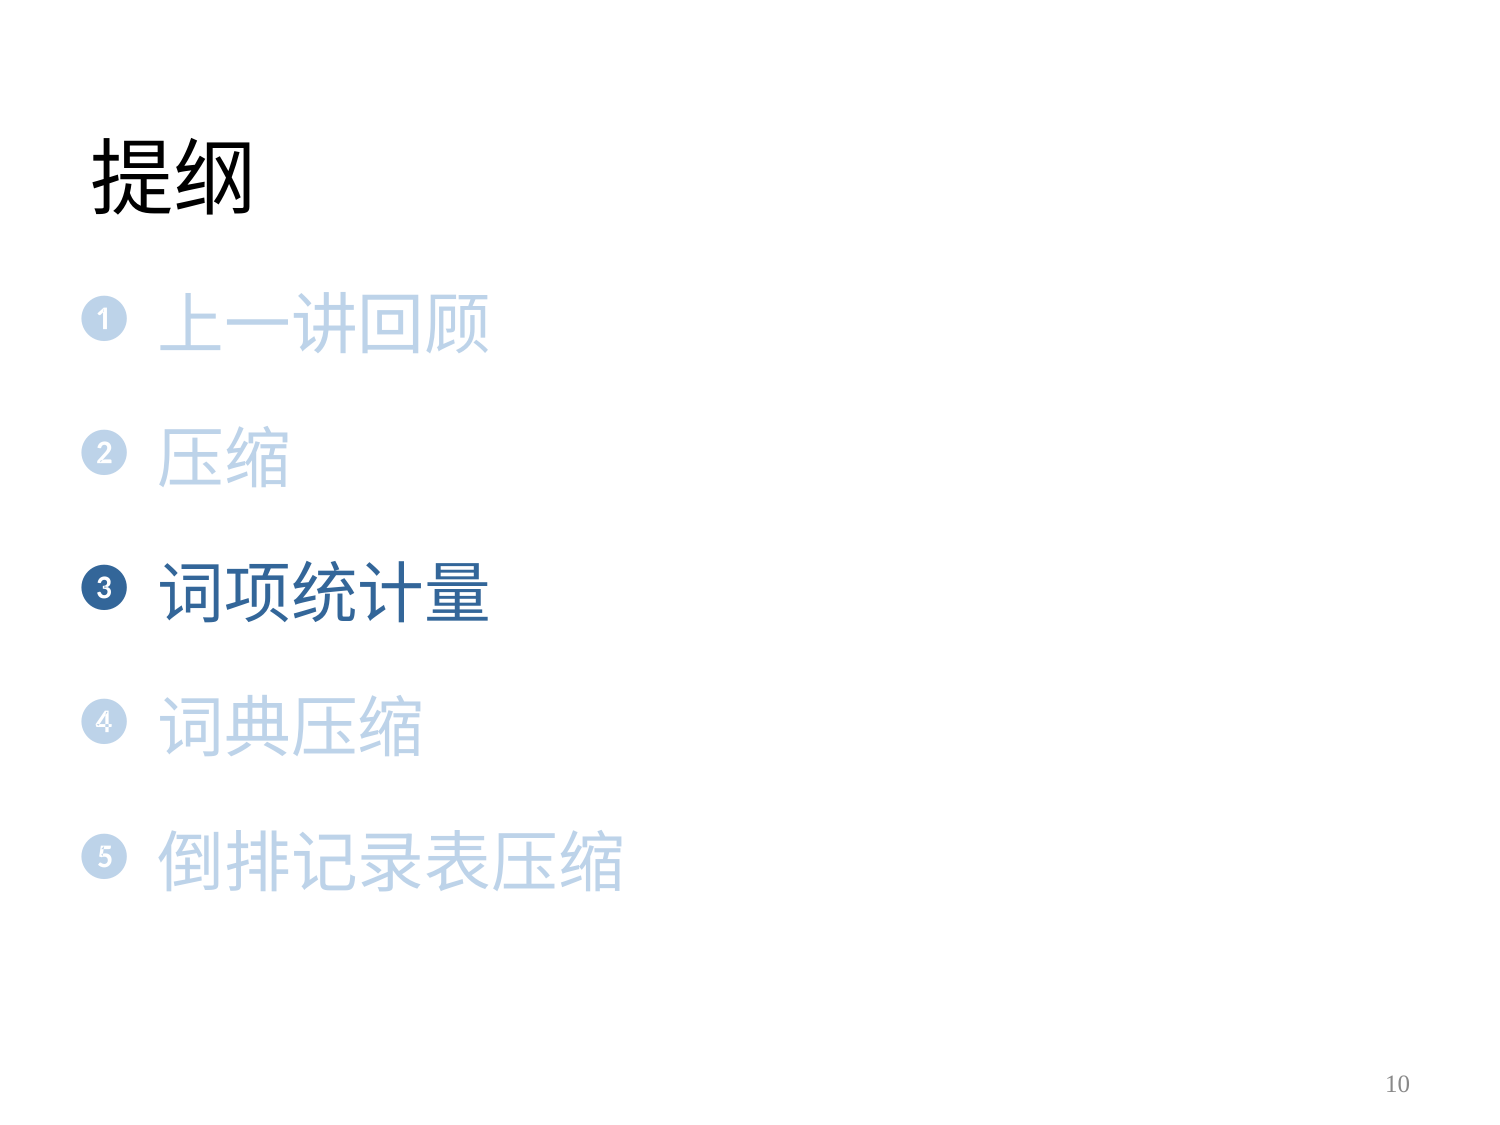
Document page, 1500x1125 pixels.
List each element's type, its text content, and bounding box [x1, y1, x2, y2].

title 提纲 [75, 45, 1425, 233]
slide_number 10 [1074, 1062, 1425, 1103]
text_box 上一讲回顾 压缩 词项统计量 词典压缩 倒排记录表压缩 [58, 234, 1418, 1010]
